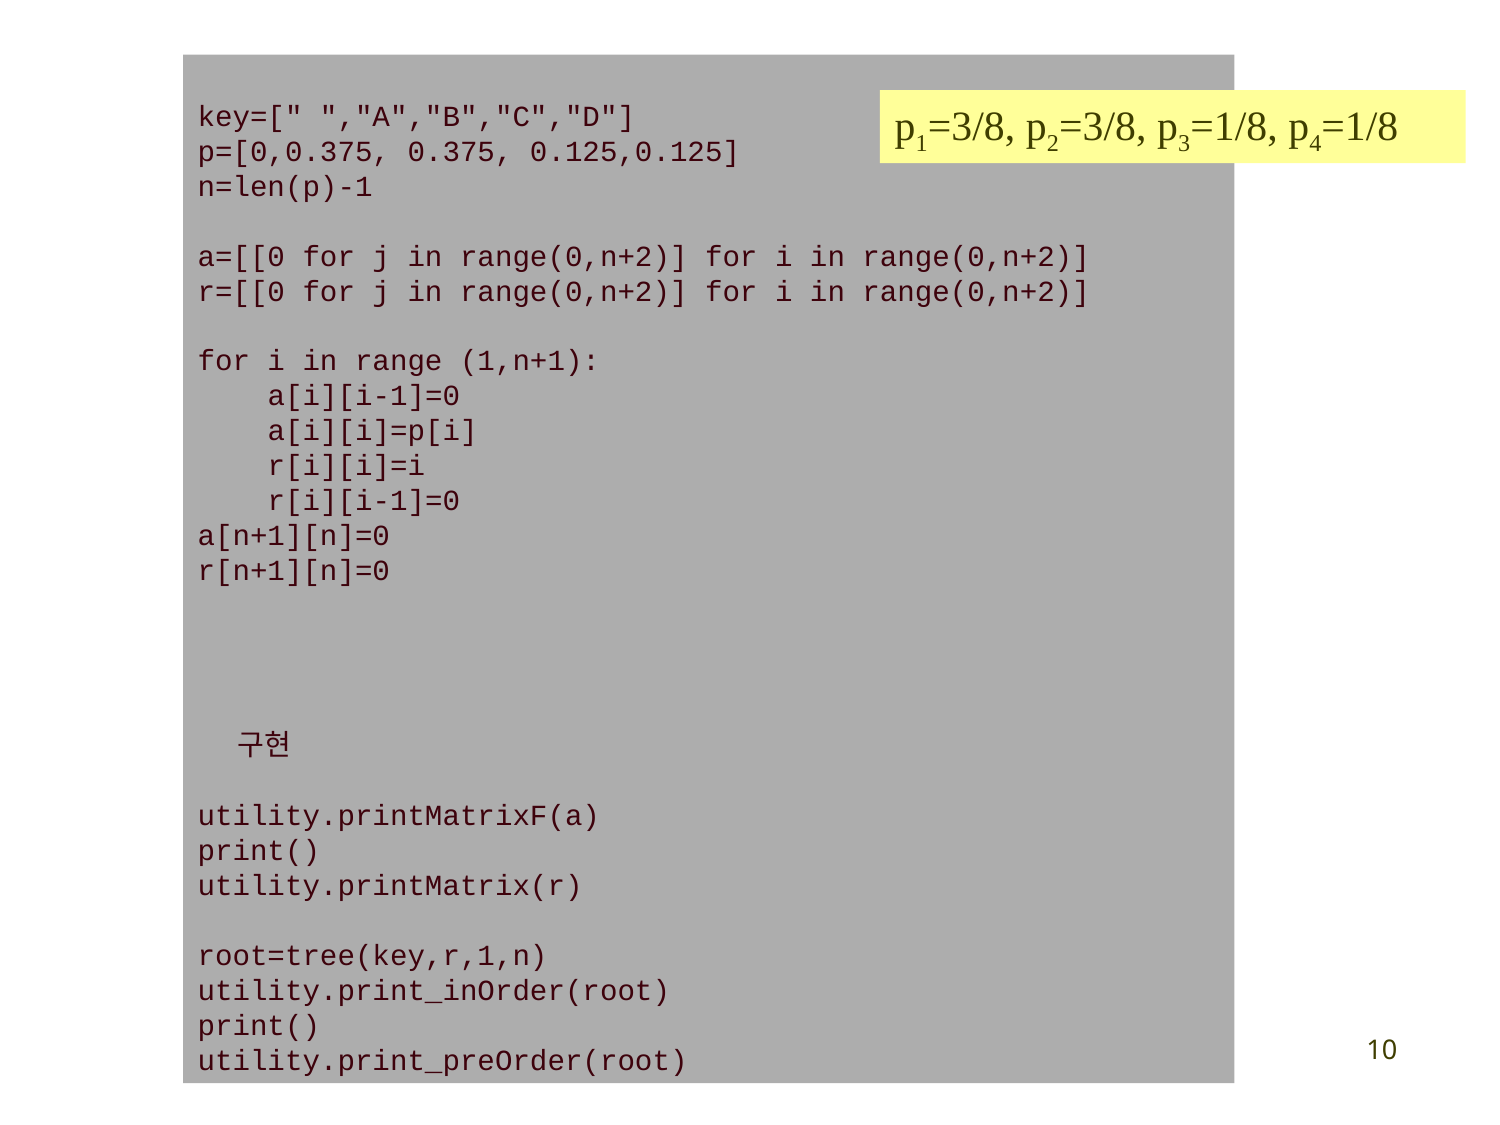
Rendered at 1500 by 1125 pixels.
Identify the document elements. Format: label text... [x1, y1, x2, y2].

text_box key=[" ","A","B","C","D"] p=[0,0.375, 0.375, 0.125,0.125] n=len(p)-1 a=[[0 for j in range(0,n+2)] for i in range(0,n+2)] r=[[0 for j in range(0,n+2)] for i in range(0,n+2)] for i in range (1,n+1): a[i][i-1]=0 a[i][i]=p[i] r[i][i]=i r[i][i-1]=0 a[n+1][n]=0 r[n+1][n]=0 구현 utility.printMatrixF(a) print() utility.printMatrix(r) root=tree(key,r,1,n) utility.print_inOrder(root) print() utility.print_preOrder(root) [183, 54, 1235, 1084]
slide_number 10 [1099, 1024, 1413, 1101]
text_box p1=3/8, p2=3/8, p3=1/8, p4=1/8 [879, 90, 1466, 164]
